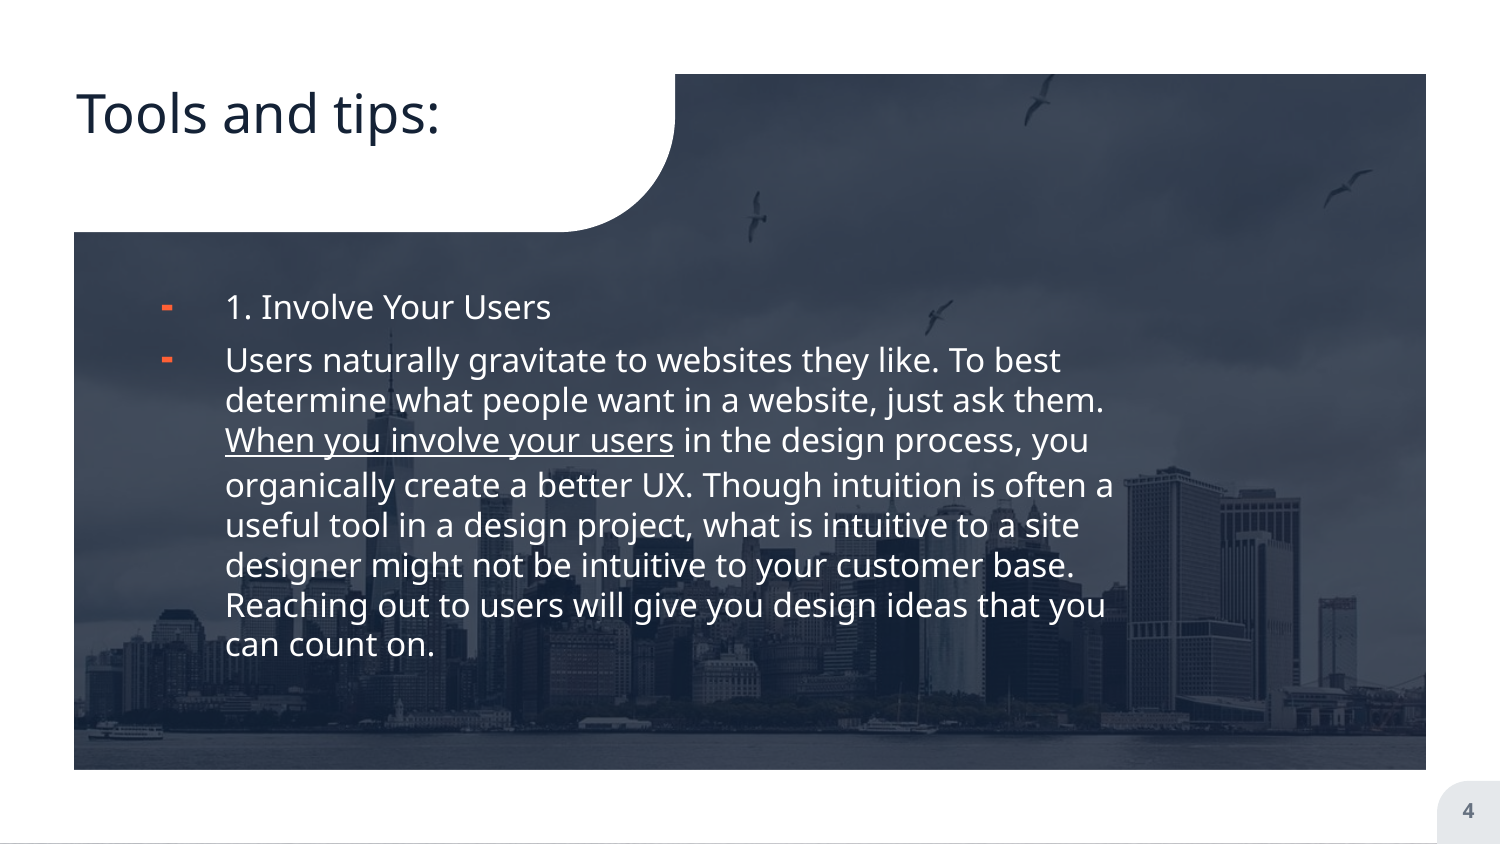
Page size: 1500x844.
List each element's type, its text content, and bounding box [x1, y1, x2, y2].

list 1. Involve Your Users Users naturally gravitate to websites they like. To best determine what people want in a website, just ask them. When you involve your users in the design process, you organically create a better UX. Though intuition is often a useful tool in a design project, what is intuitive to a site designer might not be intuitive to your customer base. Reaching out to users will give you design ideas that you can count on. [149, 286, 1125, 719]
title Tools and tips: [76, 0, 597, 233]
slide_number 4 [1437, 780, 1500, 844]
